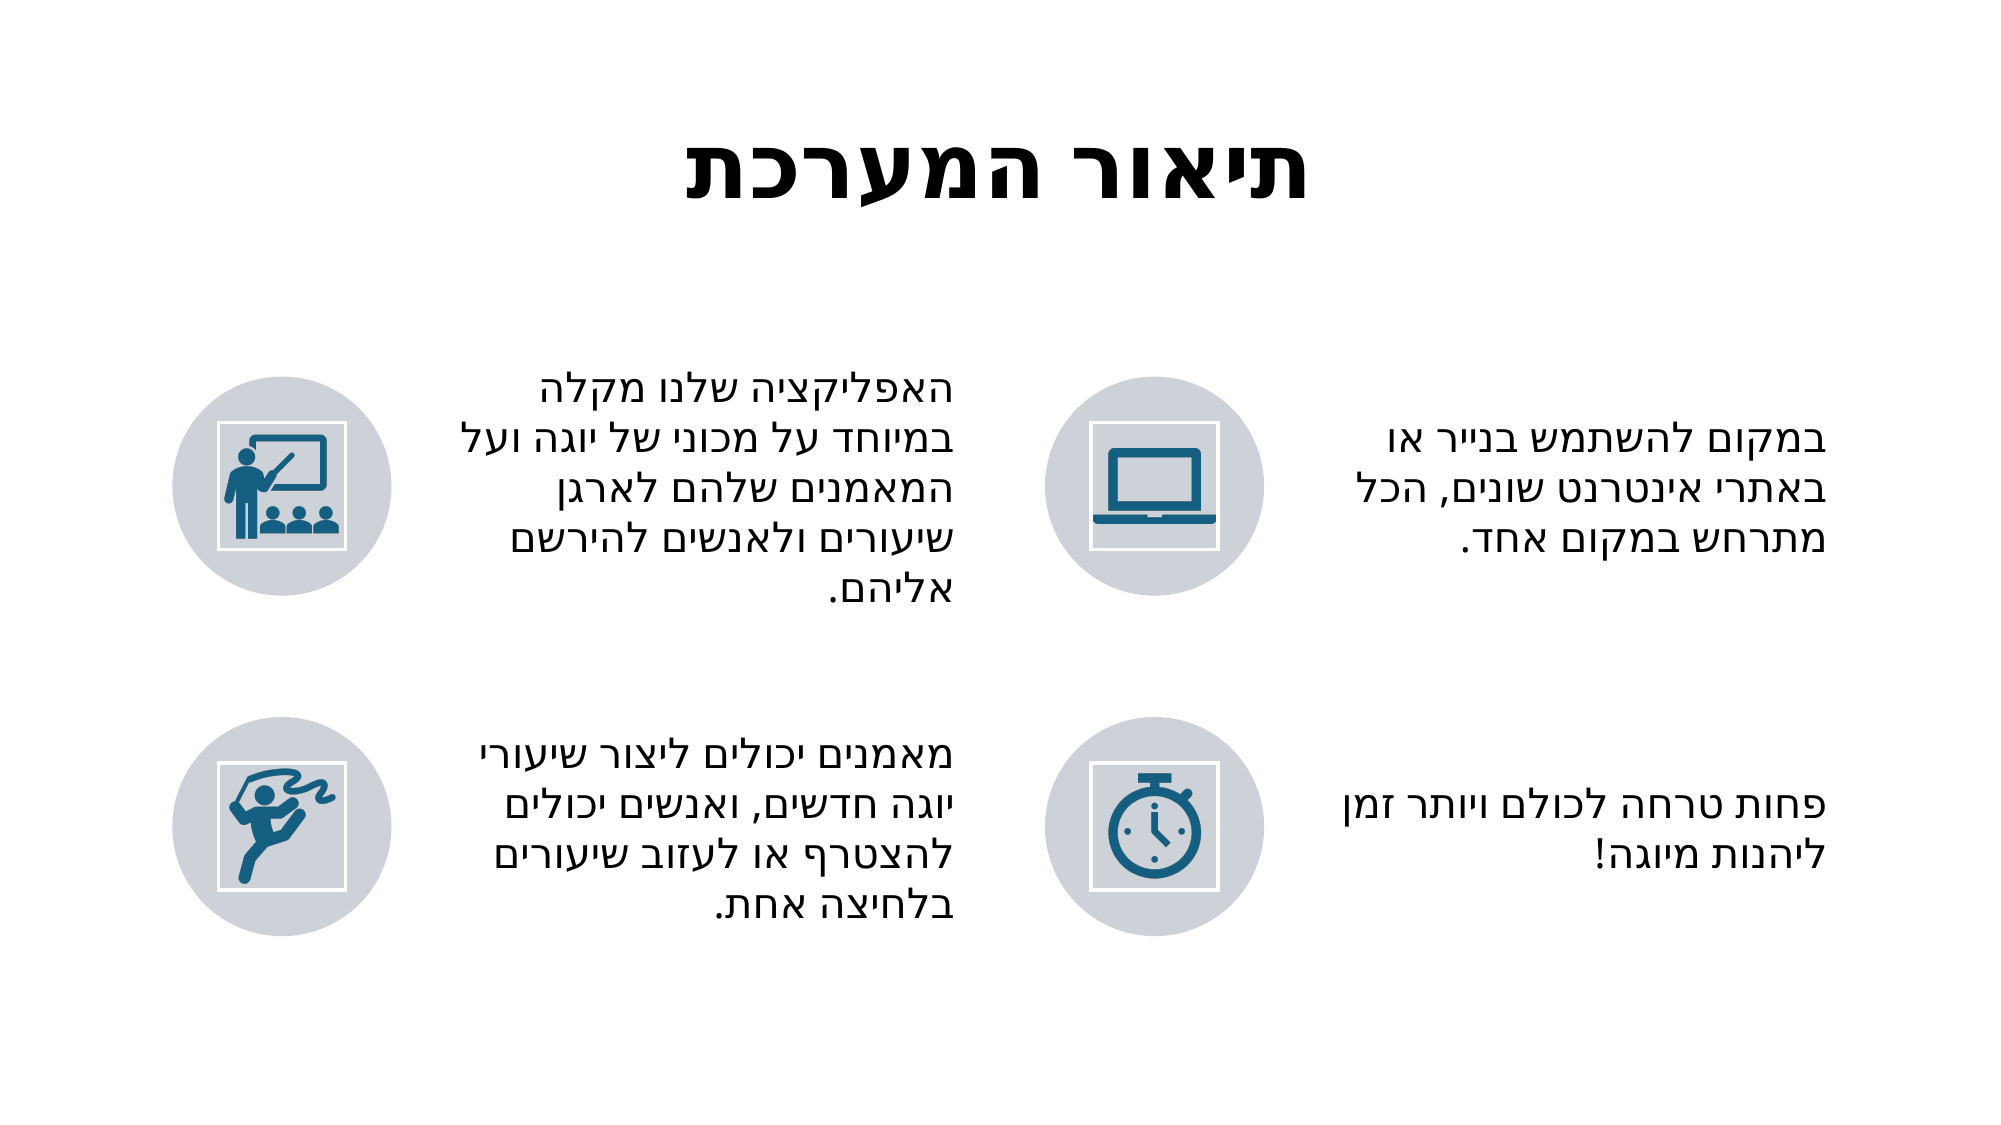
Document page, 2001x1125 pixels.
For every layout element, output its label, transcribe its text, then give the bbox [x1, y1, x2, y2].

title תיאור המערכת [137, 59, 1863, 278]
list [136, 298, 1863, 1014]
